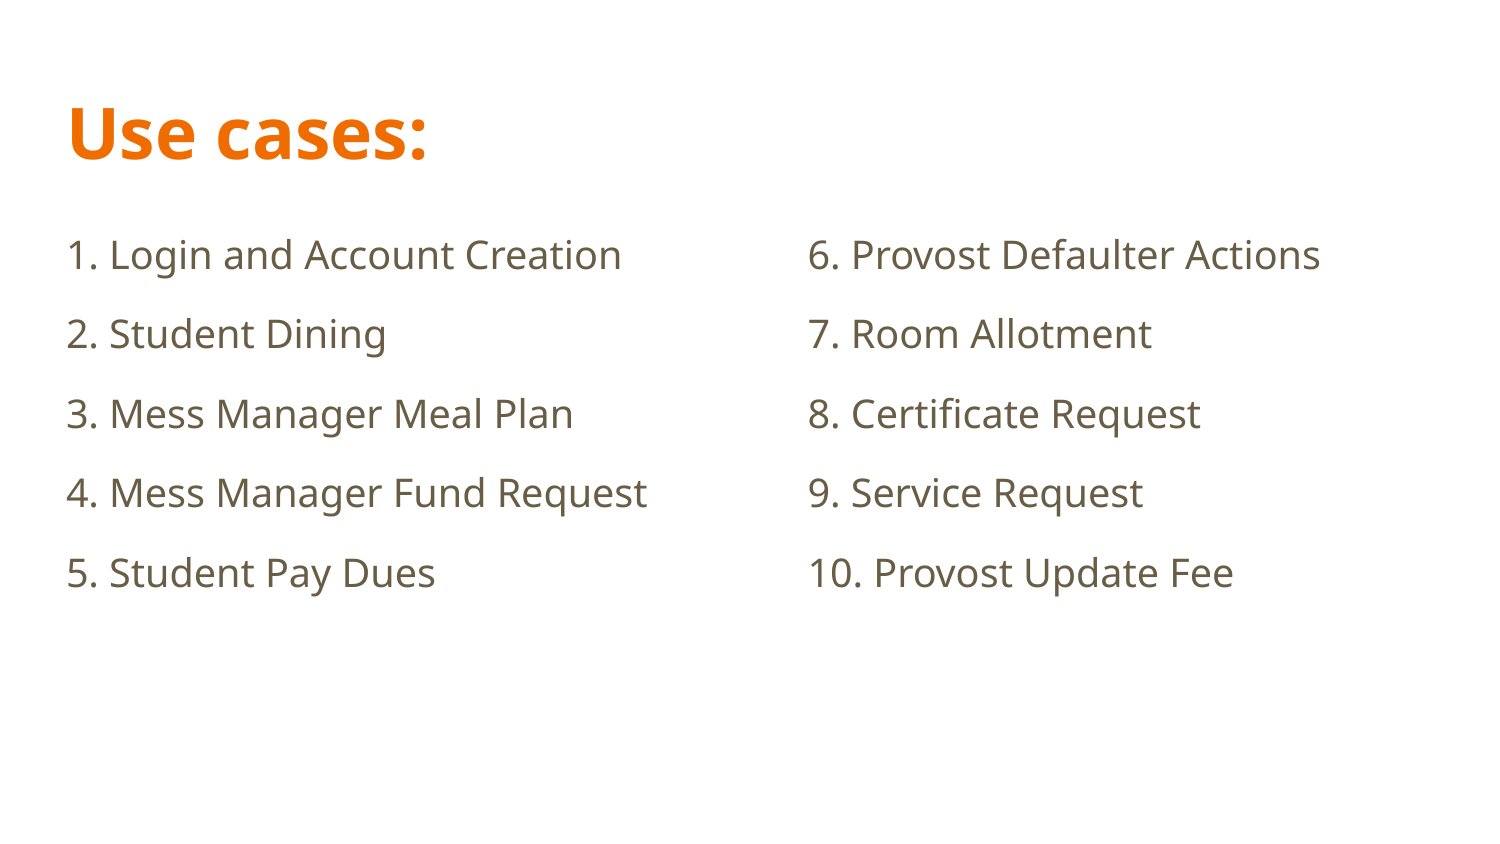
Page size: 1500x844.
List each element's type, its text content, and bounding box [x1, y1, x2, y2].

list 1. Login and Account Creation 2. Student Dining 3. Mess Manager Meal Plan 4. Mess Manager Fund Request 5. Student Pay Dues [51, 207, 708, 750]
list 6. Provost Defaulter Actions 7. Room Allotment 8. Certificate Request 9. Service Request 10. Provost Update Fee [792, 207, 1449, 750]
title Use cases: [51, 72, 1449, 189]
